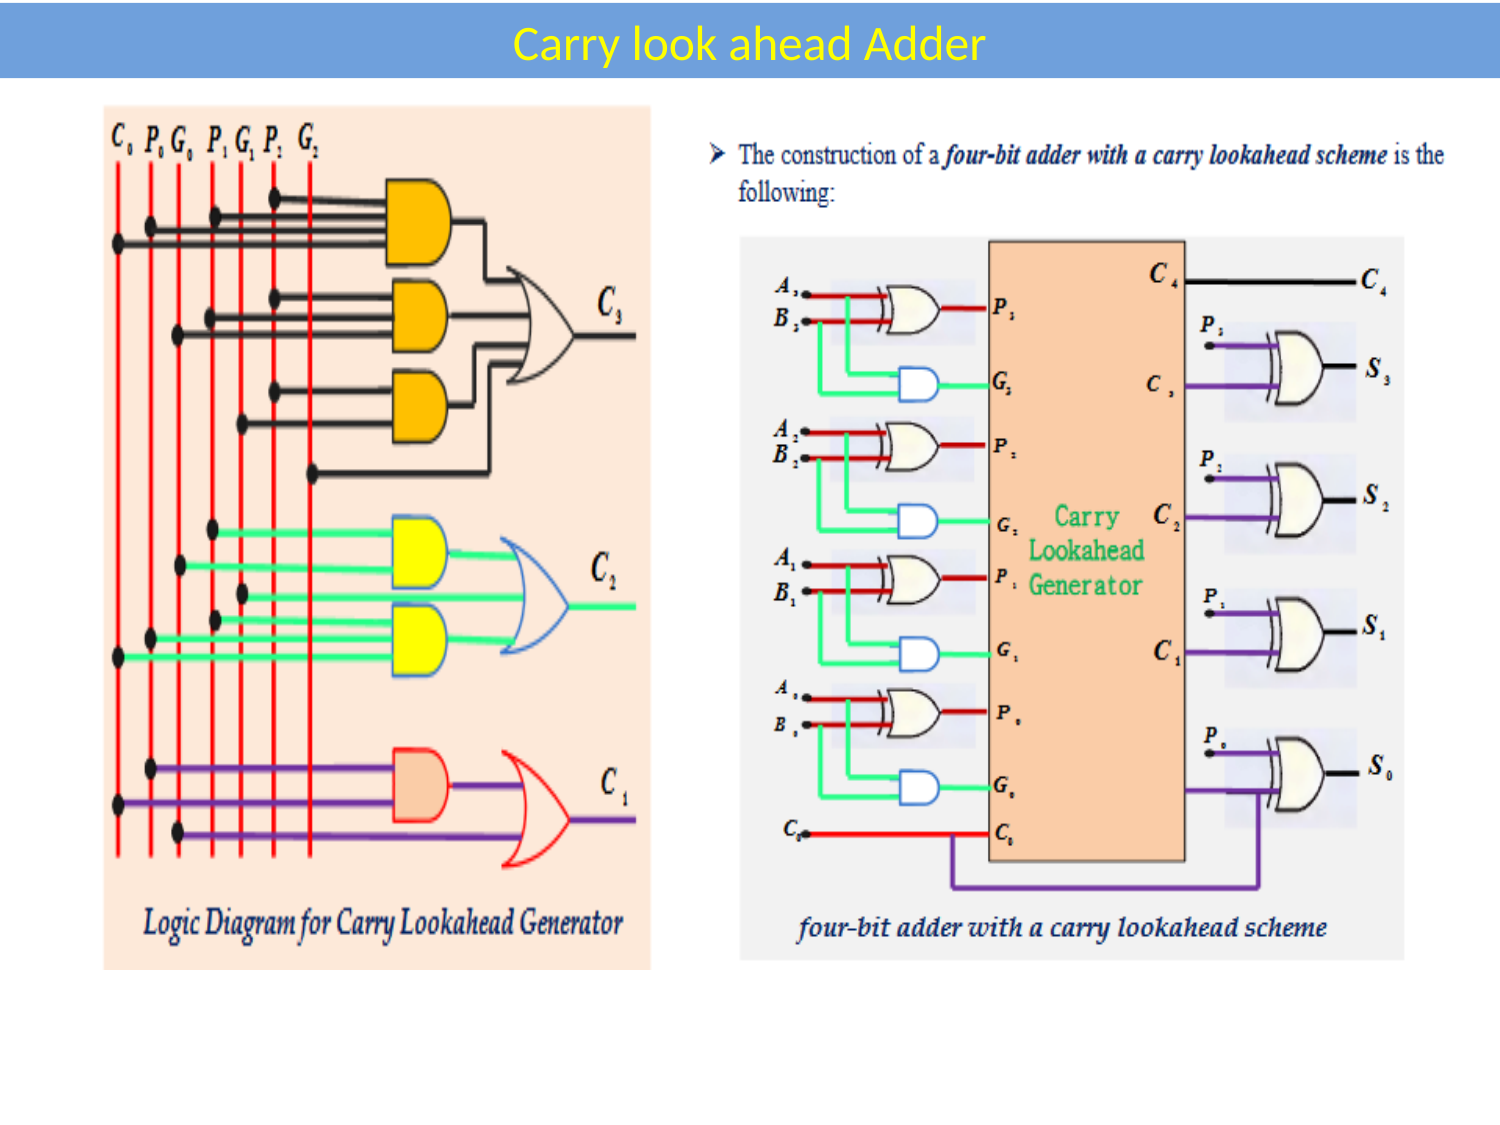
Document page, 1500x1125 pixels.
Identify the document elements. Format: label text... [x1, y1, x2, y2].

text_box Carry look ahead Adder [0, 2, 1500, 79]
picture [23, 12, 666, 971]
picture [684, 119, 1461, 1012]
